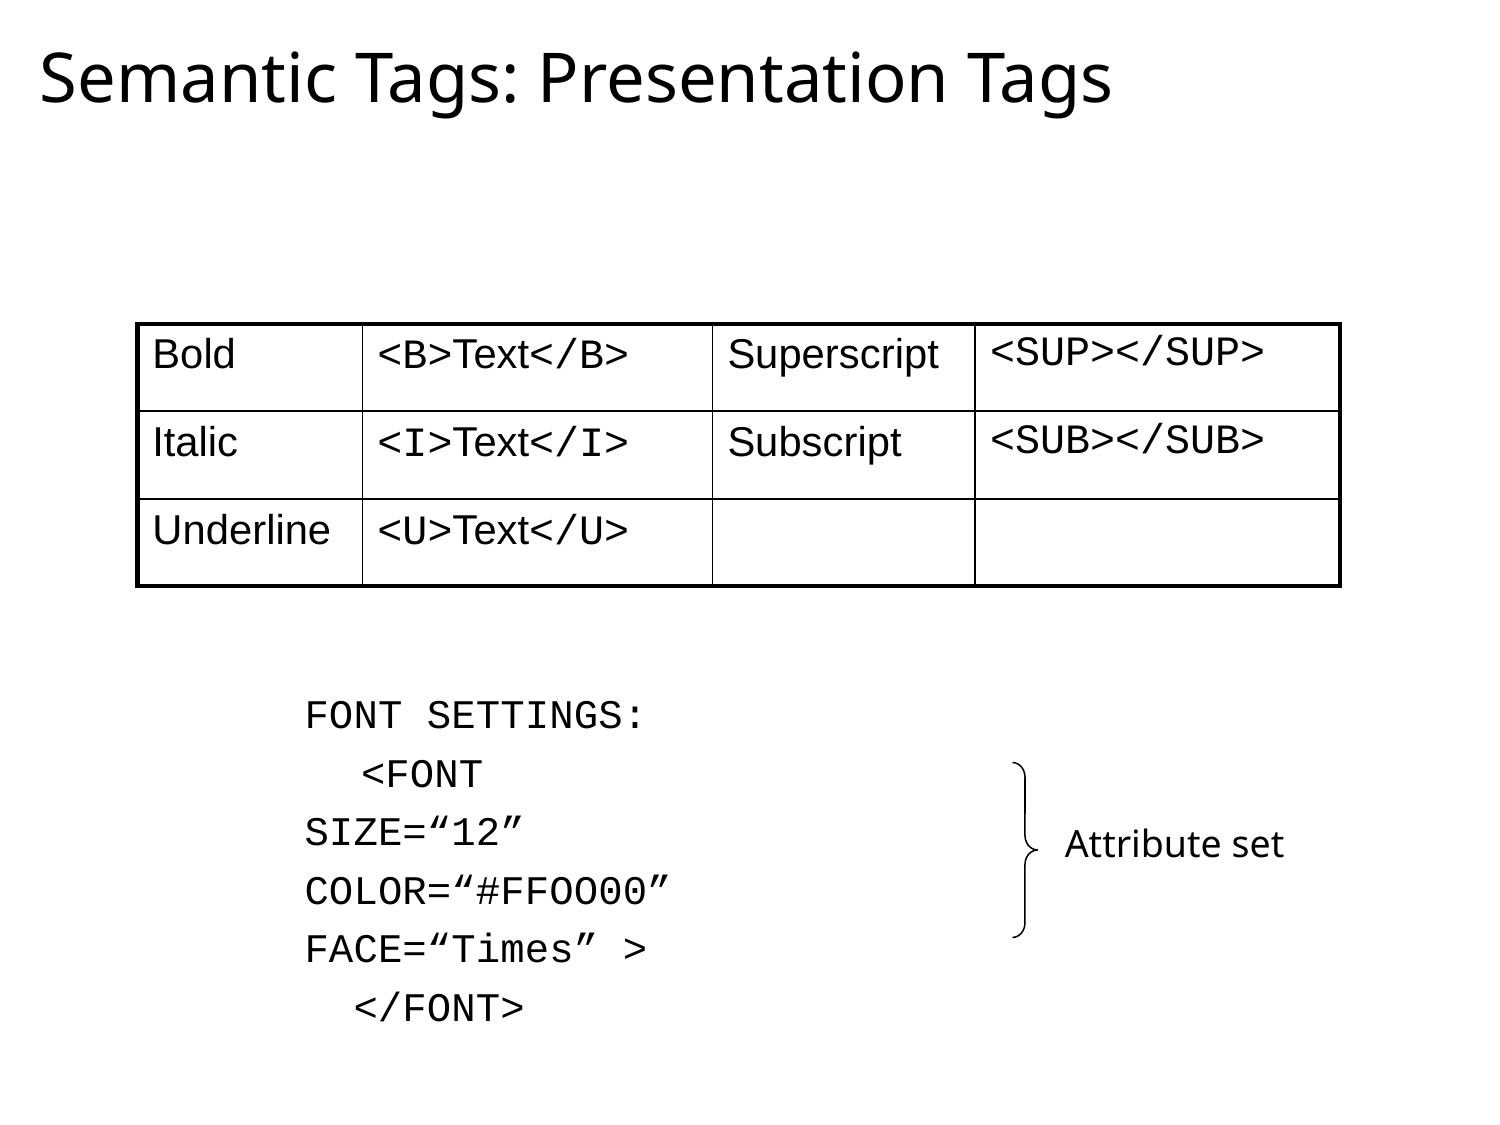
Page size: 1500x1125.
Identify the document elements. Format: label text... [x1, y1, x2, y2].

table_cell [713, 500, 974, 584]
table_cell <U>Text</U> [363, 500, 712, 584]
table_header <SUP></SUP> [976, 326, 1338, 410]
text_box Attribute set [1049, 812, 1413, 873]
table_cell Italic [140, 412, 362, 498]
table_header <B>Text</B> [363, 326, 712, 410]
title Semantic Tags: Presentation Tags [24, 35, 1263, 126]
table_cell Underline [140, 500, 362, 584]
table_header Bold [140, 326, 362, 410]
table_header Superscript [713, 326, 974, 410]
table_cell <SUB></SUB> [976, 412, 1338, 498]
text_box [1012, 762, 1038, 938]
table_cell <I>Text</I> [363, 412, 712, 498]
list FONT SETTINGS: <FONT SIZE=“12” COLOR=“#FFOO00” FACE=“Times” > </FONT> [150, 686, 1351, 1038]
table_cell [976, 500, 1338, 584]
table_cell Subscript [713, 412, 974, 498]
